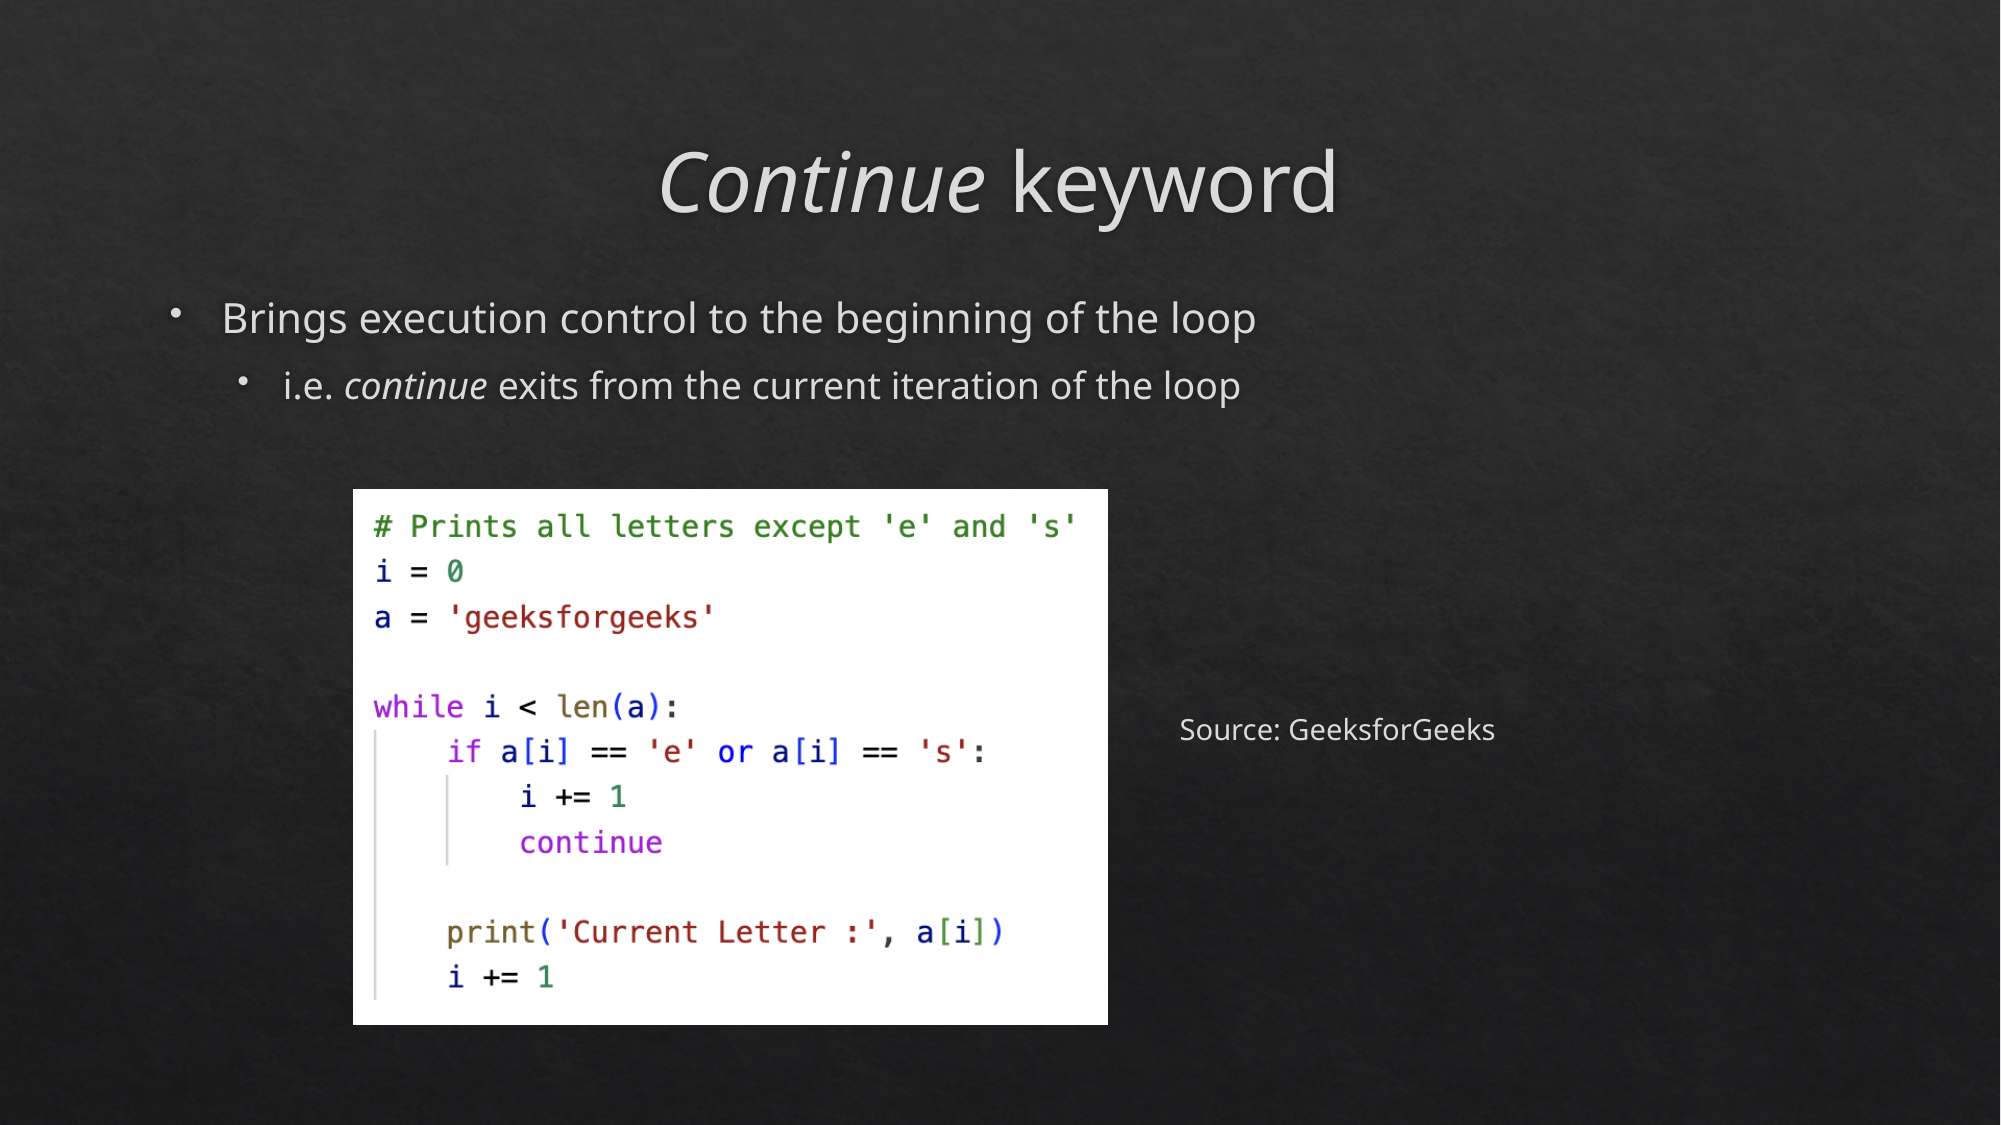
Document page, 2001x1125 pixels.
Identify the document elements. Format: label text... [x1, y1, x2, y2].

picture [352, 489, 1108, 1026]
list Brings execution control to the beginning of the loop i.e. continue exits from the current iteration of the loop [149, 284, 1849, 950]
text_box Source: GeeksforGeeks [1164, 703, 1634, 754]
title Continue keyword [149, 99, 1849, 260]
